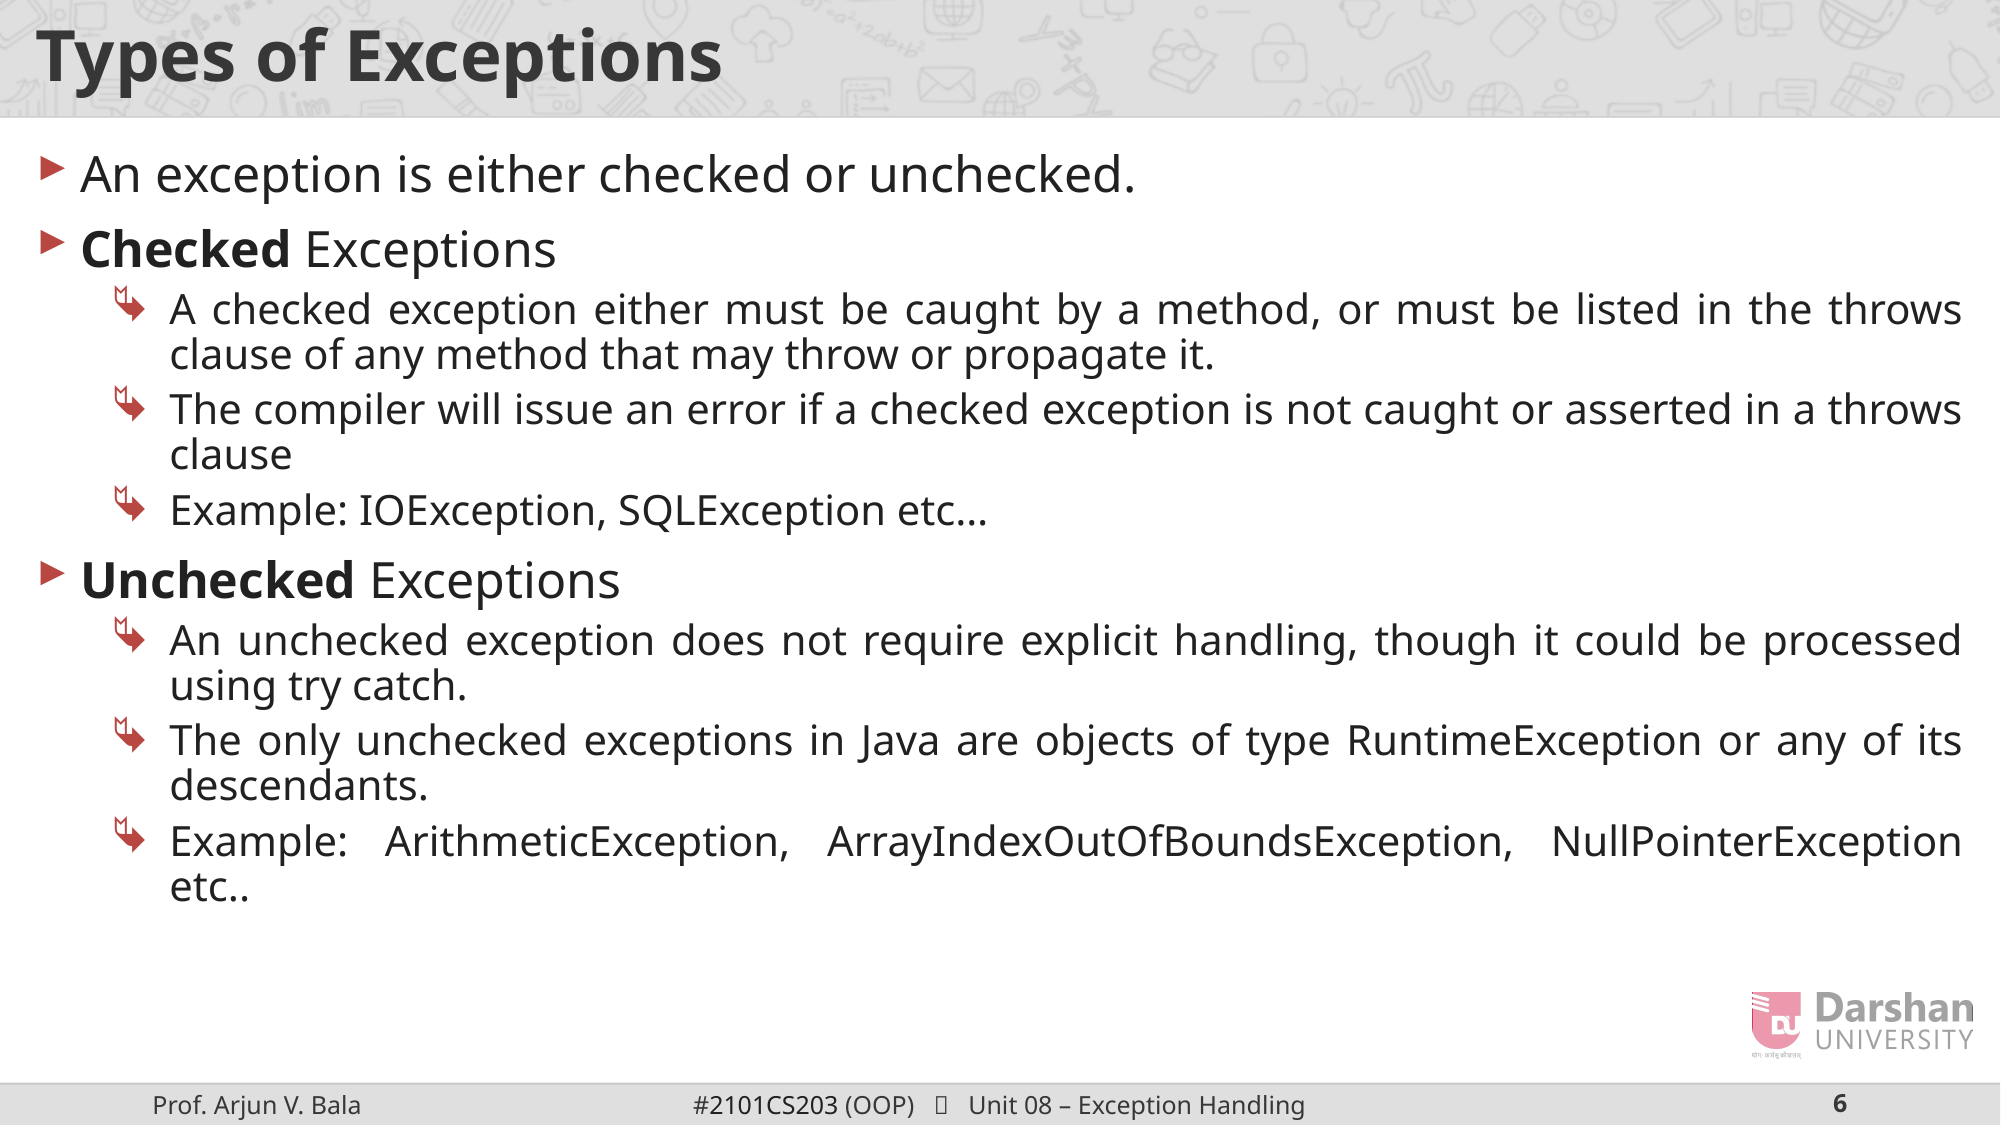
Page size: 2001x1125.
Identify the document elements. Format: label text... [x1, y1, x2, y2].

list An exception is either checked or unchecked. Checked Exceptions A checked exception either must be caught by a method, or must be listed in the throws clause of any method that may throw or propagate it. The compiler will issue an error if a checked exception is not caught or asserted in a throws clause Example: IOException, SQLException etc… Unchecked Exceptions An unchecked exception does not require explicit handling, though it could be processed using try catch. The only unchecked exceptions in Java are objects of type RuntimeException or any of its descendants. Example: ArithmeticException, ArrayIndexOutOfBoundsException, NullPointerException etc.. [21, 141, 1979, 1059]
title Types of Exceptions [0, 0, 2000, 117]
